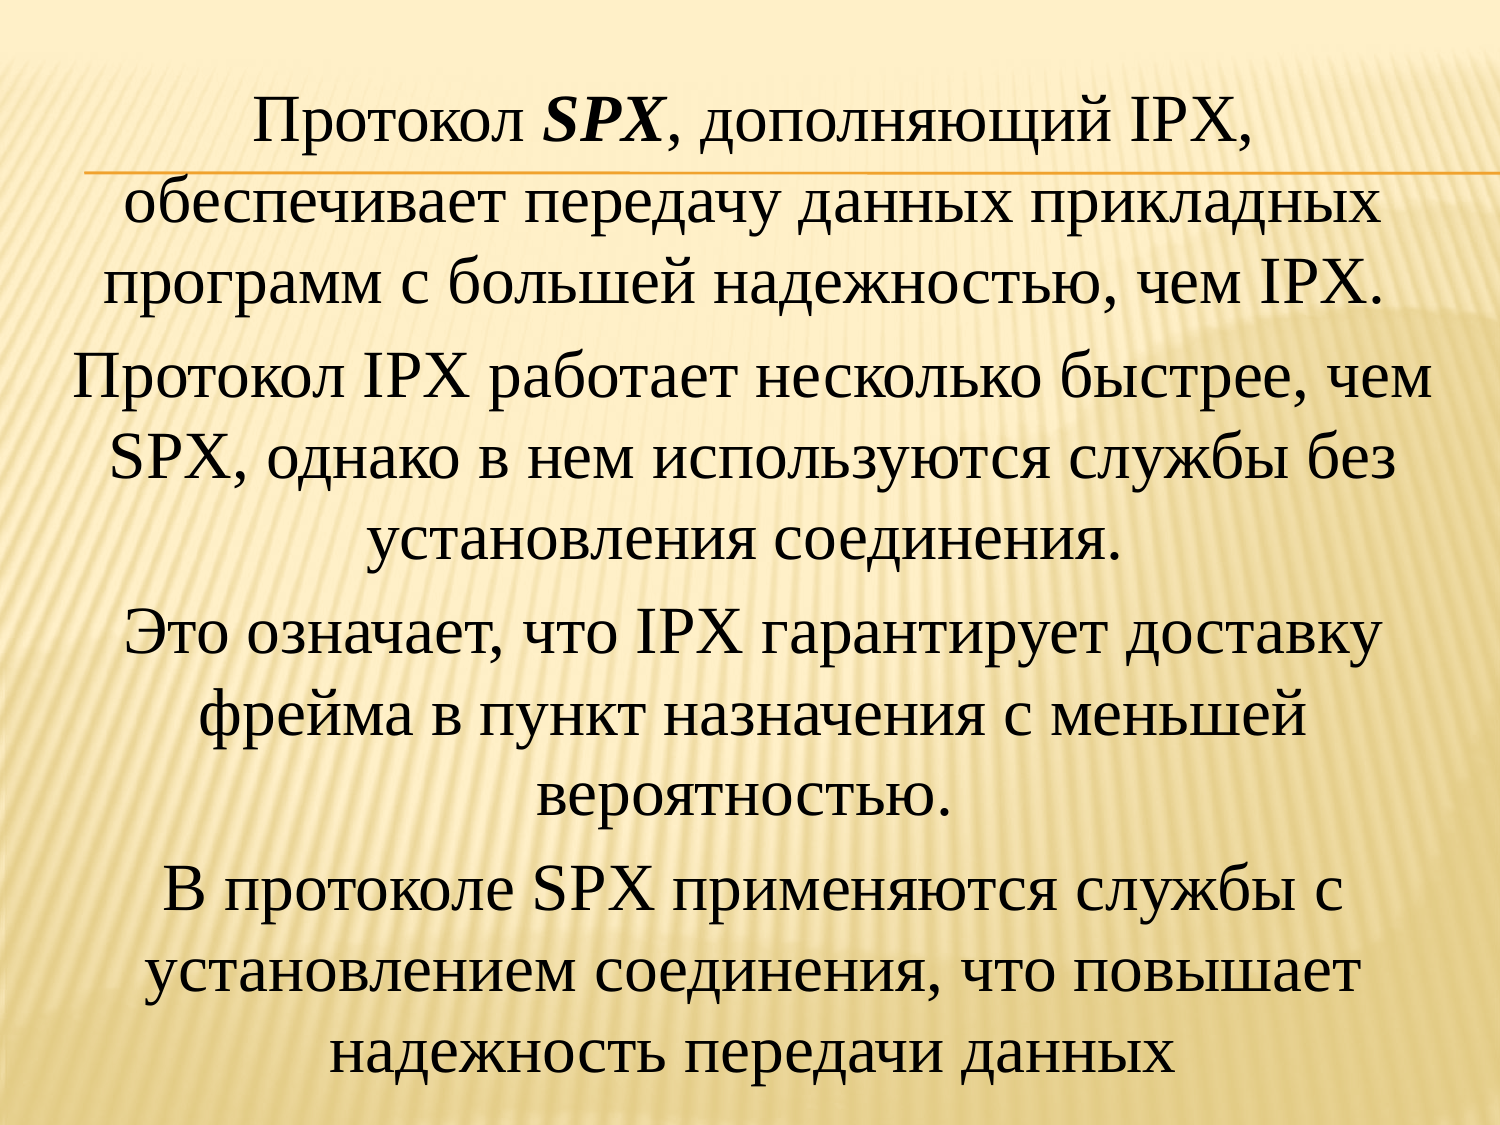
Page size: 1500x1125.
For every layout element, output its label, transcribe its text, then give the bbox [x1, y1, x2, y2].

list Протокол SPX, дополняющий IPX, обеспечивает передачу данных прикладных программ с большей надежностью, чем IPX. Протокол IPX работает несколько быстрее, чем SPX, однако в нем используются службы без установления соединения. Это означает, что IPX гарантирует доставку фрейма в пункт назначения с меньшей вероятностью. В протоколе SPX применяются службы с установлением соединения, что повышает надежность передачи данных [41, 66, 1467, 1102]
